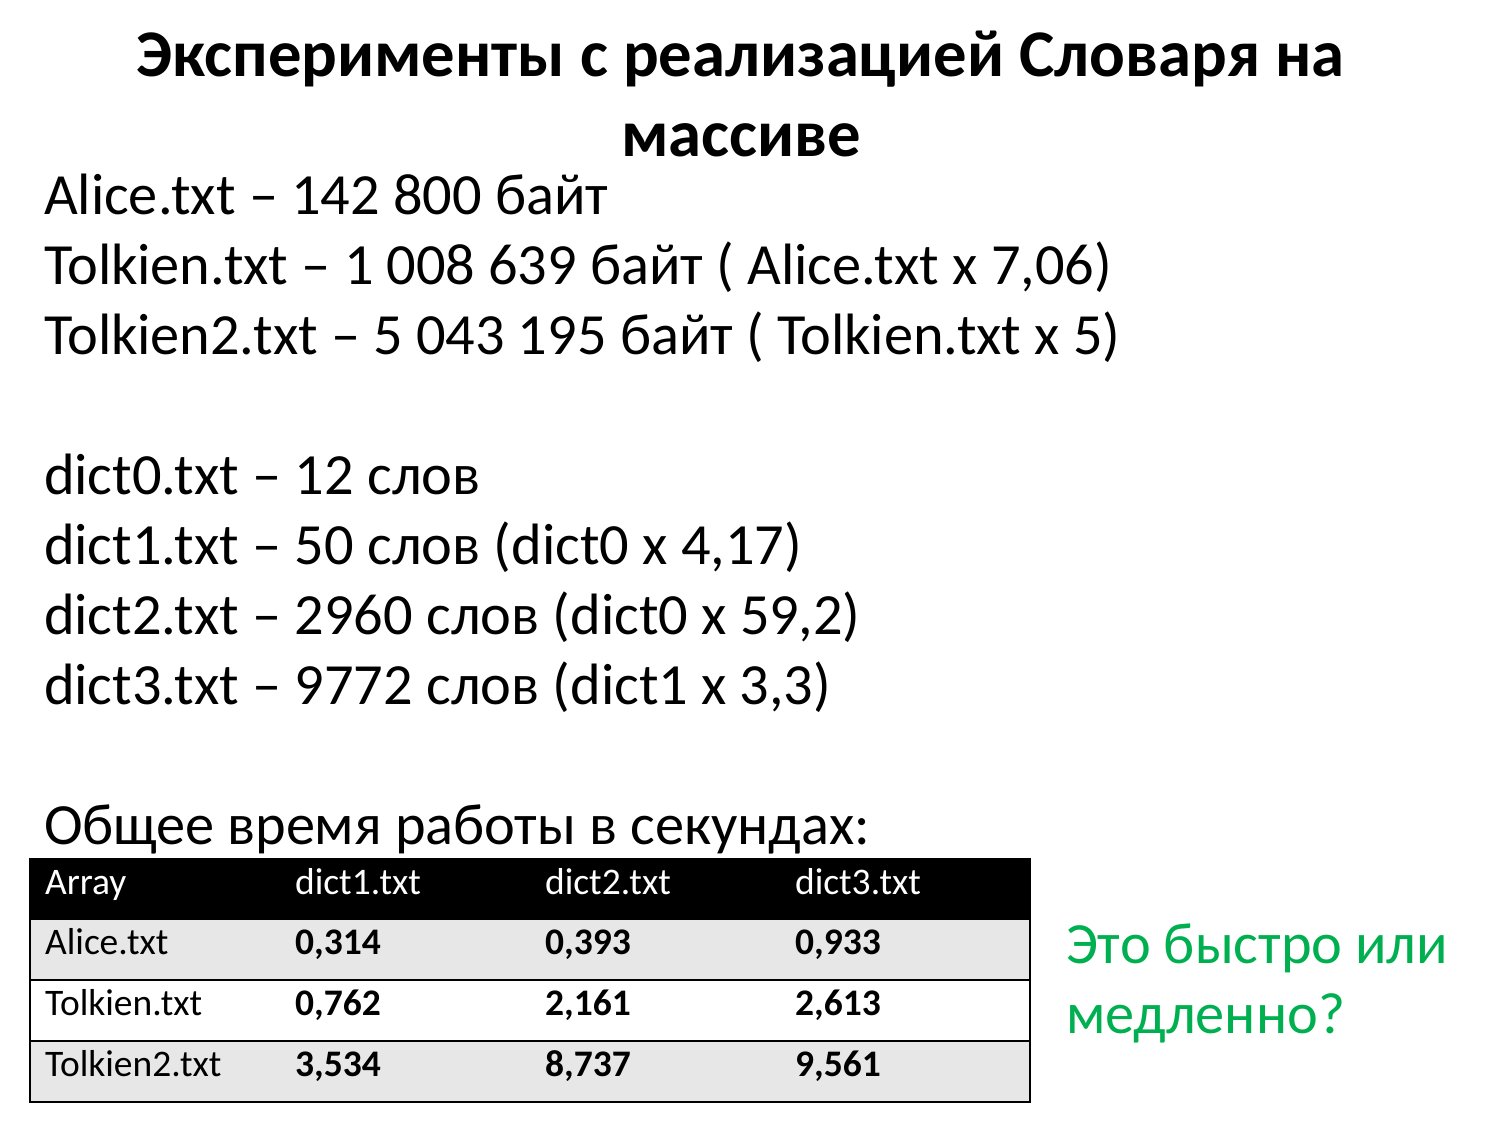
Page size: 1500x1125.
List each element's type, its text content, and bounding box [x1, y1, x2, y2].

table_cell Tolkien.txt [31, 981, 280, 1040]
table_cell 9,561 [780, 1042, 1029, 1101]
table_cell 2,613 [780, 981, 1029, 1040]
table_cell 8,737 [530, 1042, 780, 1101]
table_header Array [31, 860, 280, 918]
table_cell 0,762 [280, 981, 530, 1040]
table_cell Alice.txt [31, 920, 280, 979]
table_header dict3.txt [780, 860, 1029, 918]
table_cell 0,314 [280, 920, 530, 979]
table_cell 0,393 [530, 920, 780, 979]
table_cell 3,534 [280, 1042, 530, 1101]
table_cell Tolkien2.txt [31, 1042, 280, 1101]
title Эксперименты с реализацией Словаря на массиве [0, 19, 1483, 161]
table_header dict1.txt [280, 860, 530, 918]
text_box Alice.txt – 142 800 байт Tolkien.txt – 1 008 639 байт ( Alice.txt x 7,06) Tolkien2.txt – 5 043 195 байт ( Tolkien.txt x 5) dict0.txt – 12 слов dict1.txt – 50 слов (dict0 x 4,17) dict2.txt – 2960 слов (dict0 x 59,2) dict3.txt – 9772 слов (dict1 x 3,3) Общее время работы в секундах: [29, 161, 1471, 1004]
text_box Это быстро или медленно? [1051, 897, 1477, 1053]
table_cell 0,933 [780, 920, 1029, 979]
table_header dict2.txt [530, 860, 780, 918]
table_cell 2,161 [530, 981, 780, 1040]
